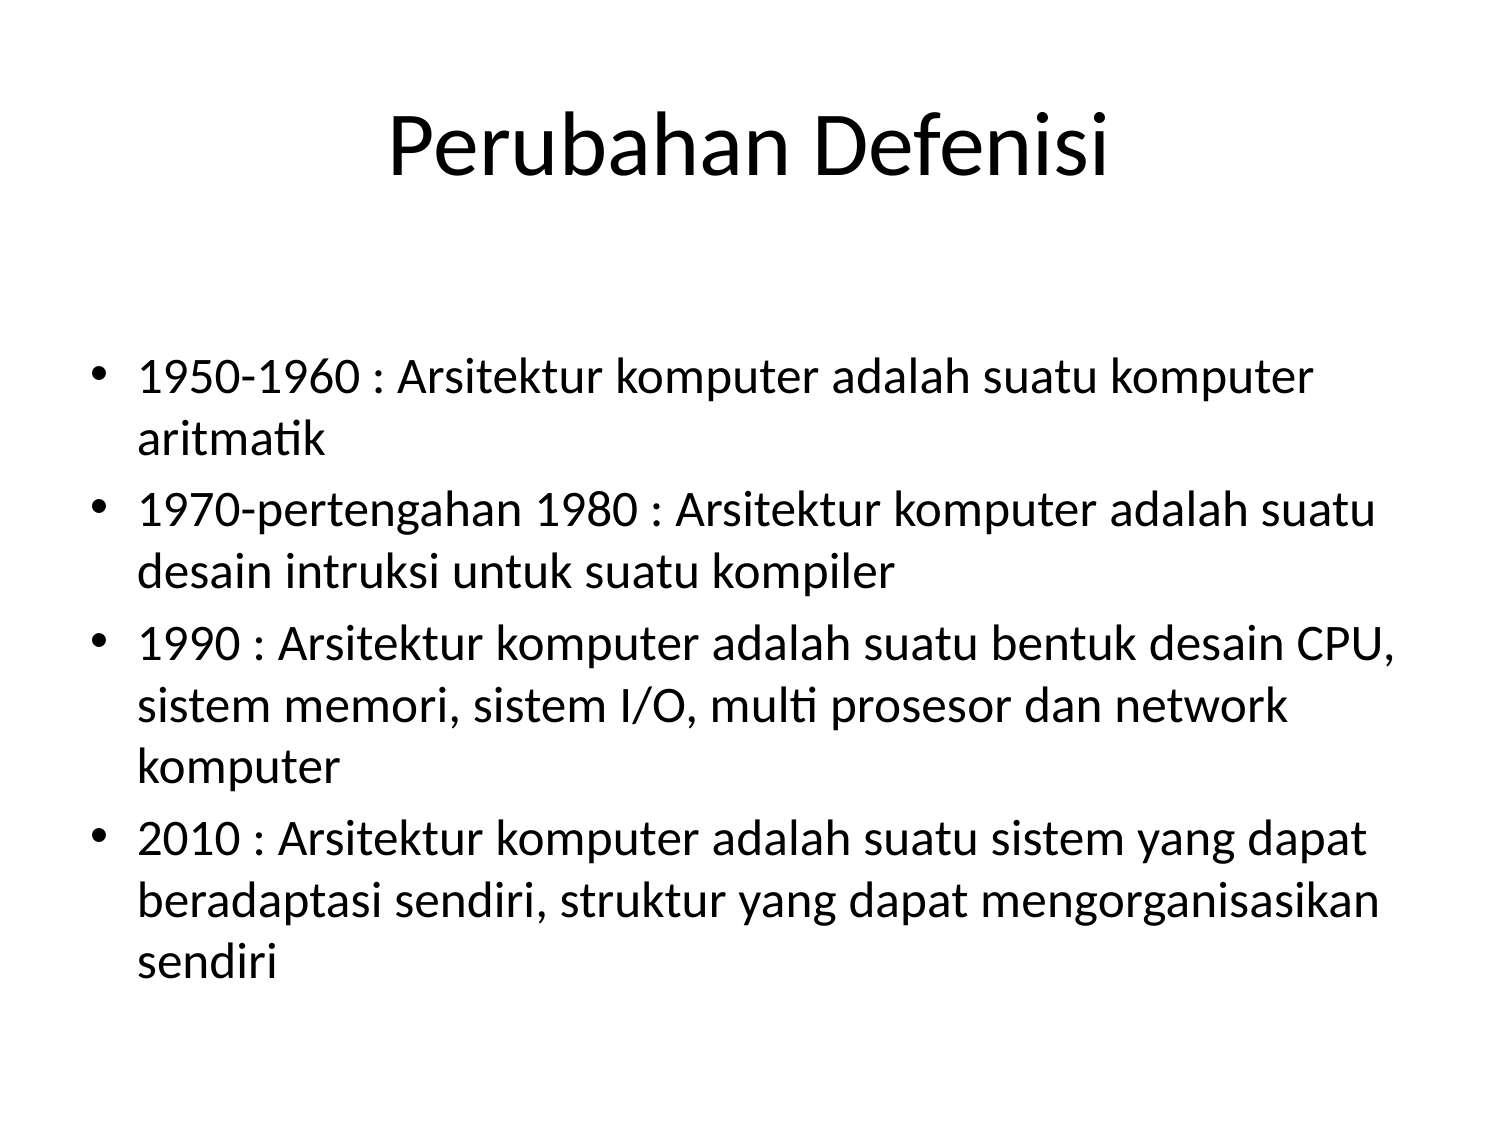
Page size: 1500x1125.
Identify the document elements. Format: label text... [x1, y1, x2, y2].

list 1950-1960 : Arsitektur komputer adalah suatu komputer aritmatik 1970-pertengahan 1980 : Arsitektur komputer adalah suatu desain intruksi untuk suatu kompiler 1990 : Arsitektur komputer adalah suatu bentuk desain CPU, sistem memori, sistem I/O, multi prosesor dan network komputer 2010 : Arsitektur komputer adalah suatu sistem yang dapat beradaptasi sendiri, struktur yang dapat mengorganisasikan sendiri [75, 262, 1425, 1005]
title Perubahan Defenisi [75, 45, 1425, 233]
